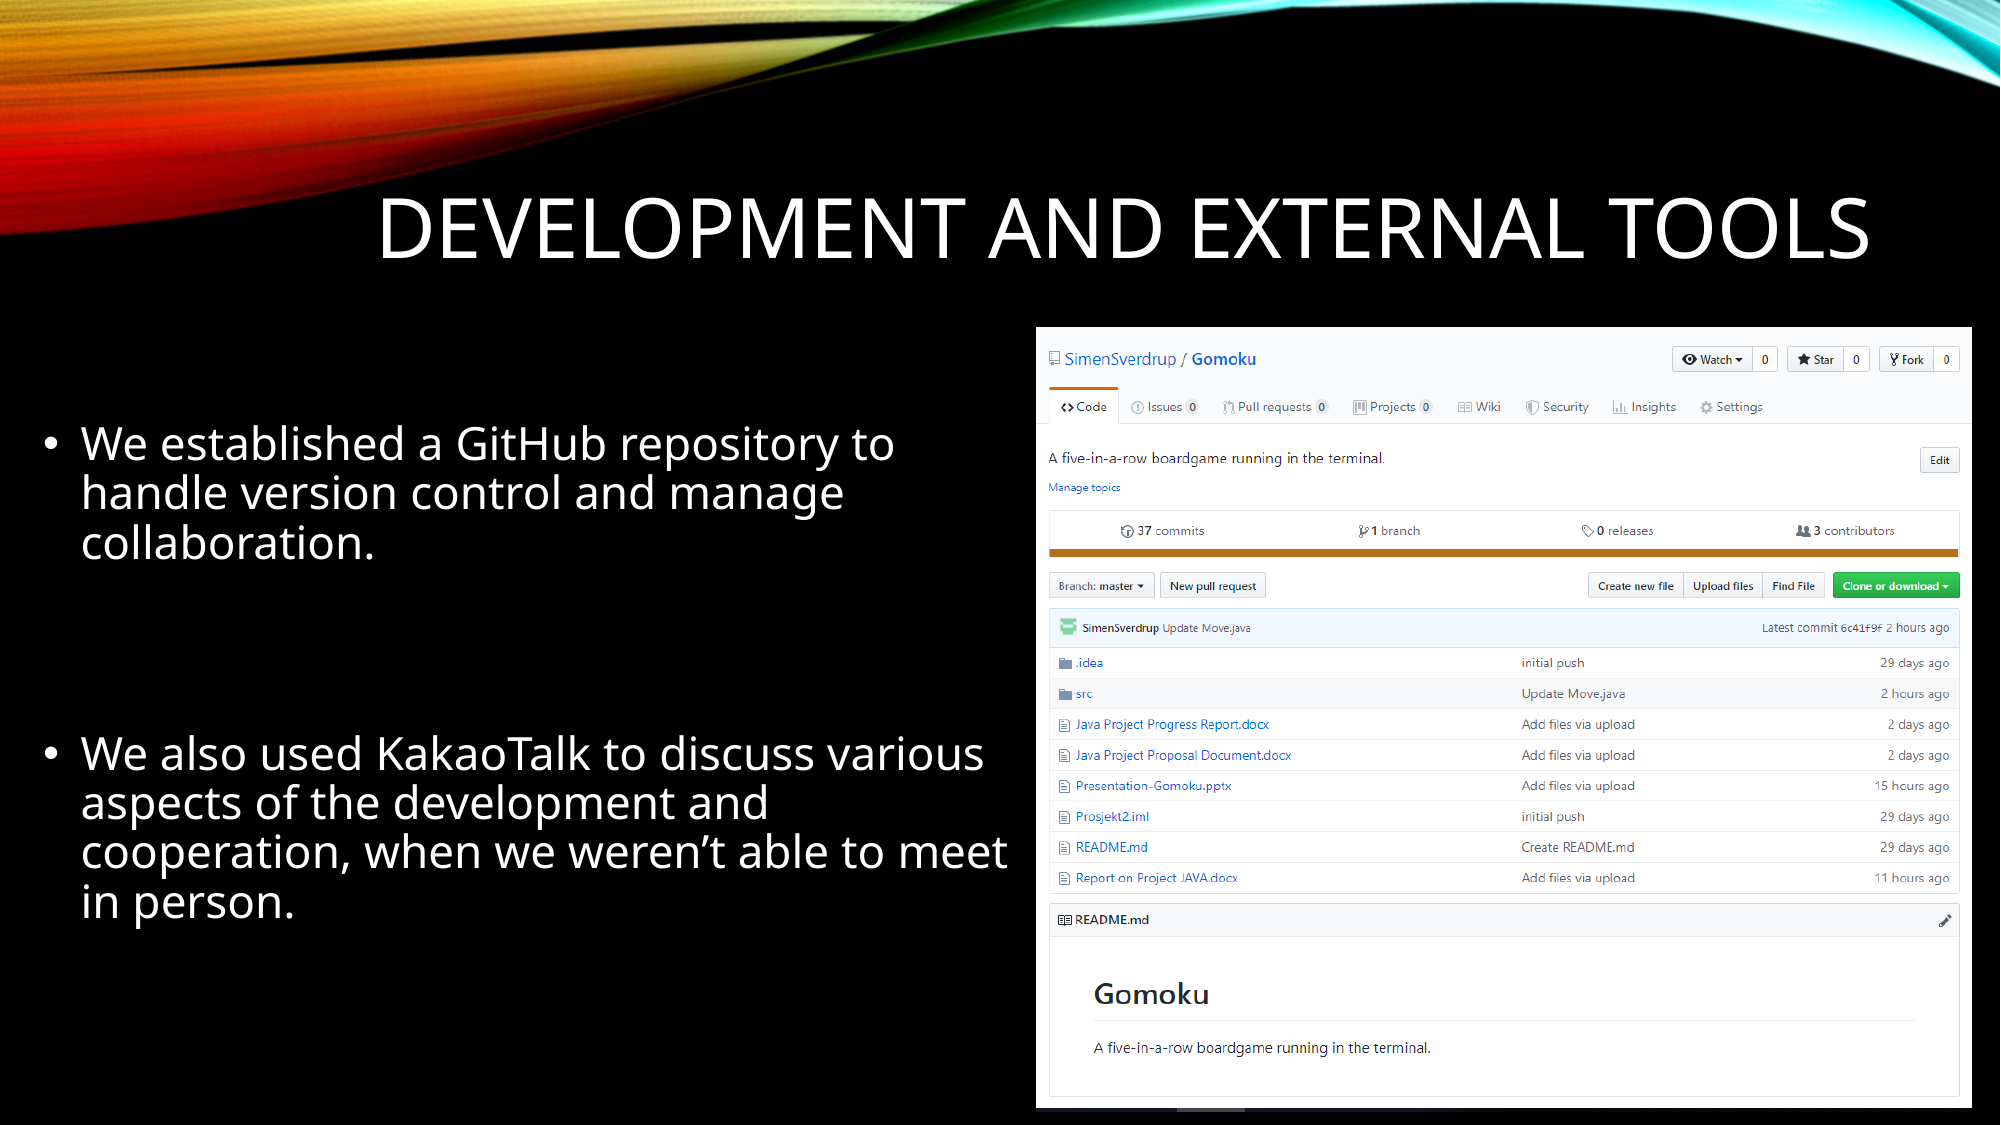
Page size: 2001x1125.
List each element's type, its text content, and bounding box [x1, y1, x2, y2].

title Development and external tools [296, 125, 1888, 337]
list We established a GitHub repository to handle version control and manage collaboration. We also used KakaoTalk to discuss various aspects of the development and cooperation, when we weren’t able to meet in person. [28, 337, 1036, 1102]
picture [0, 0, 2000, 237]
picture [1036, 327, 1972, 1112]
